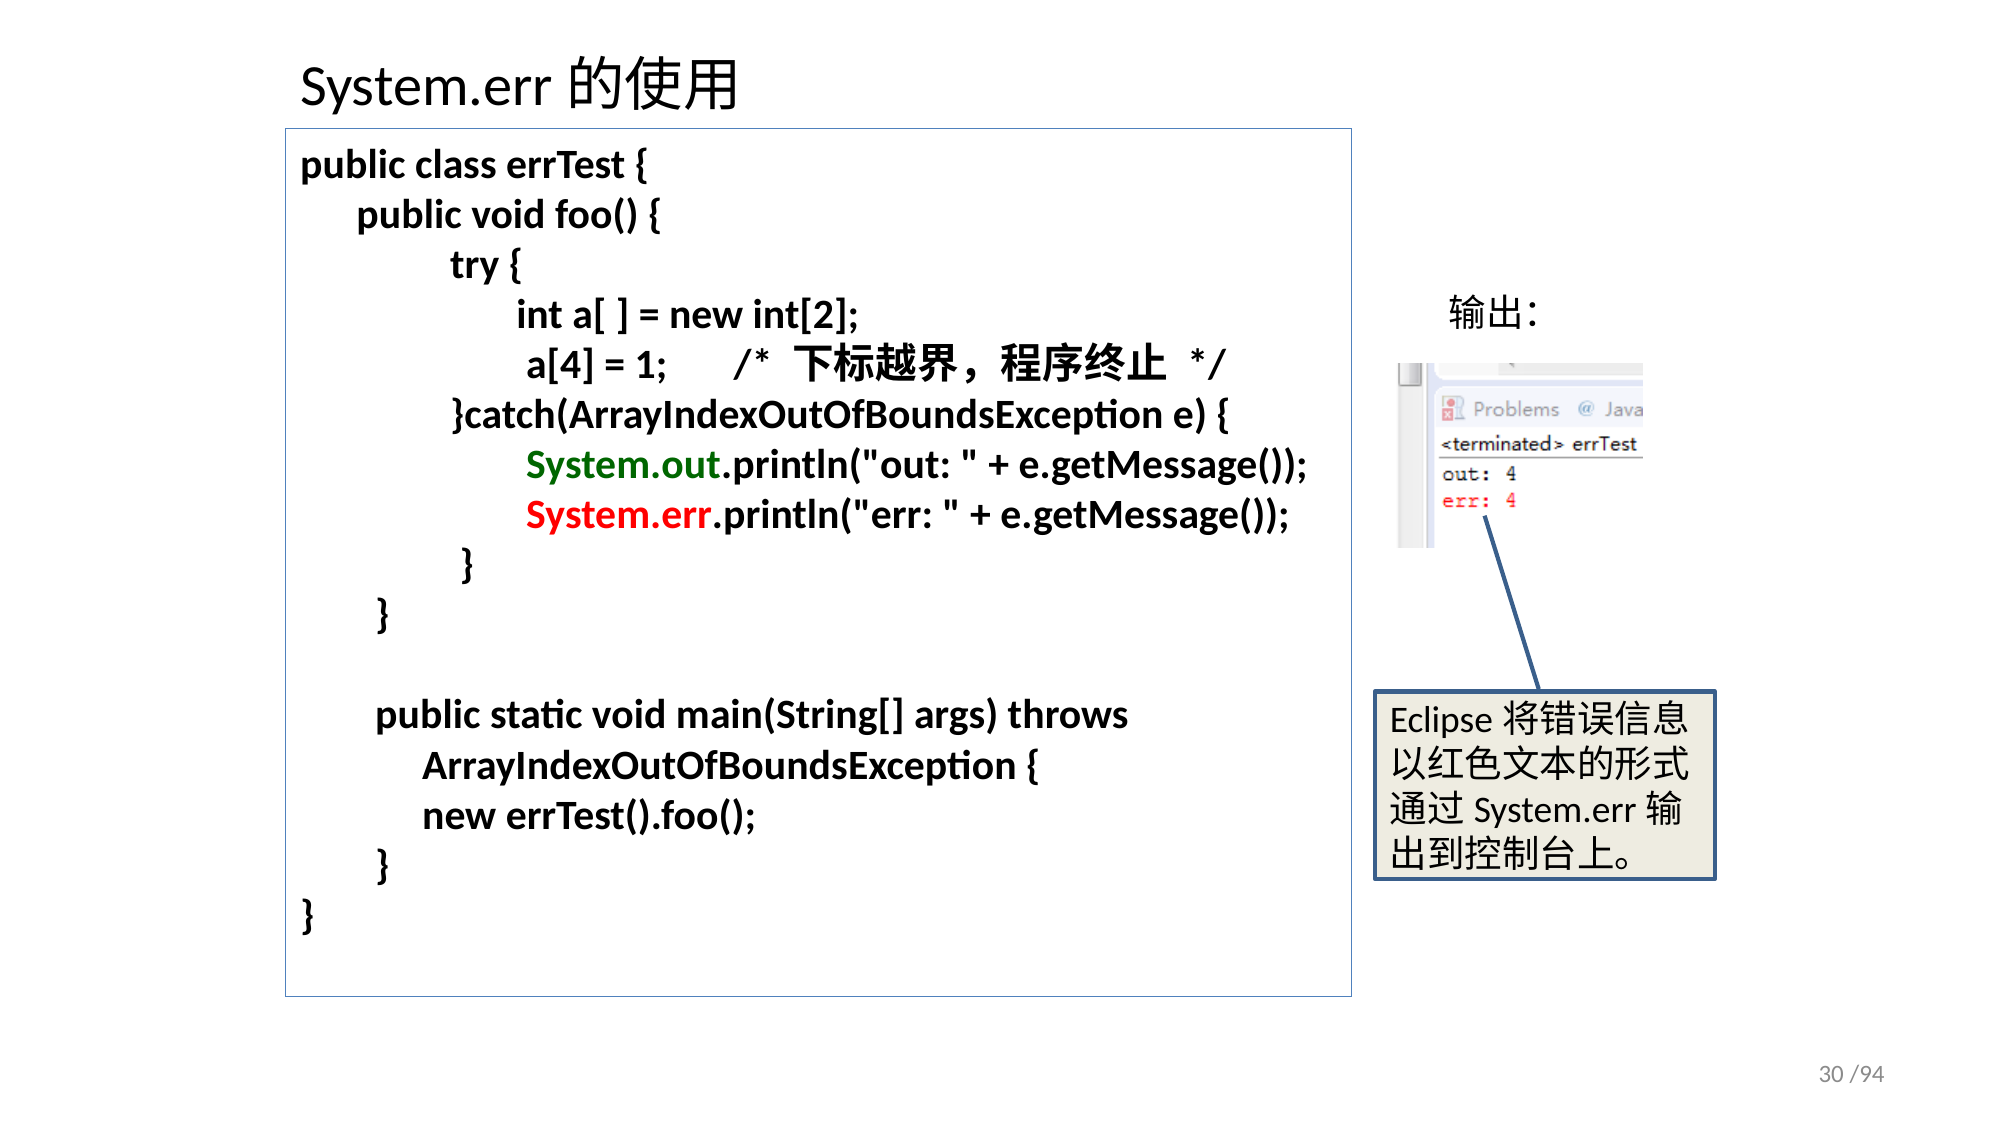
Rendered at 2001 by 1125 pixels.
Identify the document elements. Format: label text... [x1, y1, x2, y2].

title System.err的使用 [285, 35, 1411, 129]
list public class errTest { public void foo() { try { int a[ ] = new int[2]; a[4] = 1; /* 下标越界，程序终止 */ }catch(ArrayIndexOutOfBoundsException e) { System.out.println("out: " + e.getMessage()); System.err.println("err: " + e.getMessage()); } } public static void main(String[] args) throws ArrayIndexOutOfBoundsException { new errTest().foo(); } } [285, 128, 1352, 997]
slide_number /94 [1433, 1042, 1900, 1103]
text_box 输出： [1433, 281, 1576, 341]
picture [1386, 362, 1644, 548]
text_box Eclipse将错误信息以红色文本的形式通过System.err输出到控制台上。 [1373, 555, 1717, 881]
